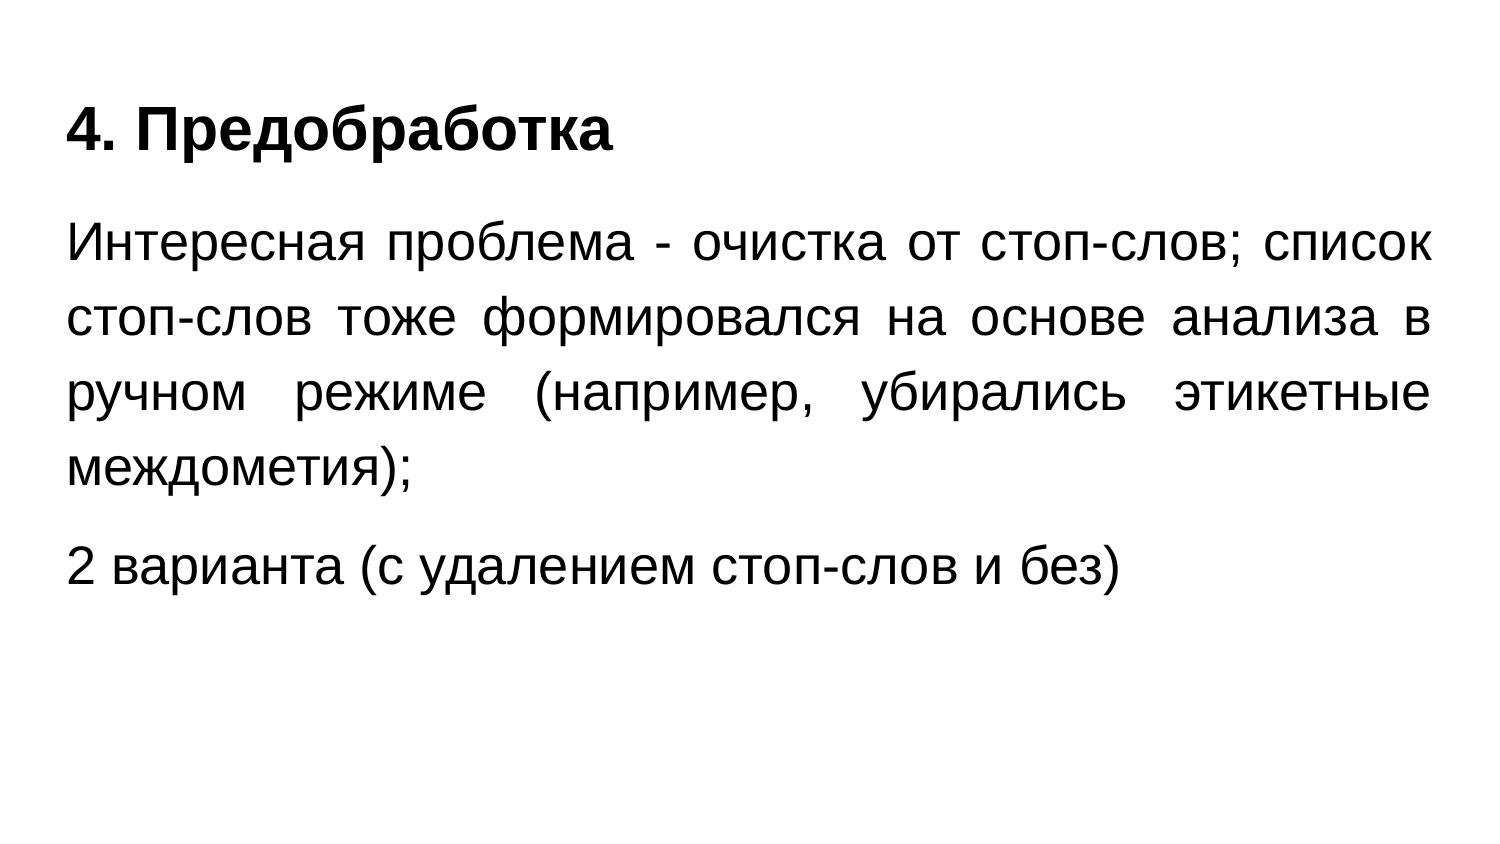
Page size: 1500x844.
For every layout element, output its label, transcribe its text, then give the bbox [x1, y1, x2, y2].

title 4. Предобработка [51, 72, 1449, 167]
list Интересная проблема - очистка от стоп-слов; список стоп-слов тоже формировался на основе анализа в ручном режиме (например, убирались этикетные междометия); 2 варианта (с удалением стоп-слов и без) [51, 181, 1449, 742]
